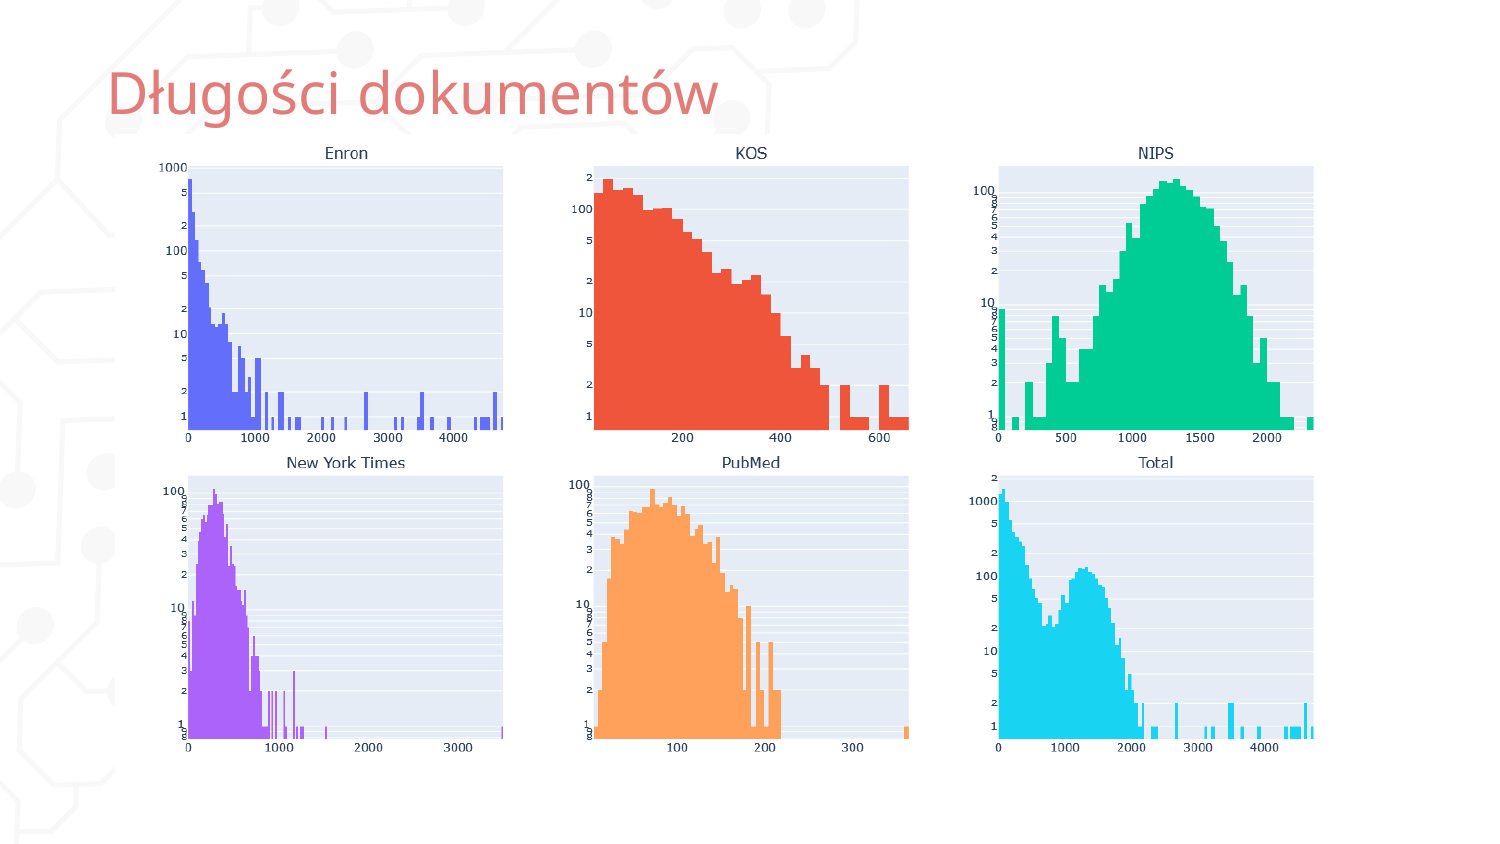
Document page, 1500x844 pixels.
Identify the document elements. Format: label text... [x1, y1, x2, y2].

text_box Długości dokumentów [91, 40, 871, 135]
picture [114, 134, 1386, 813]
